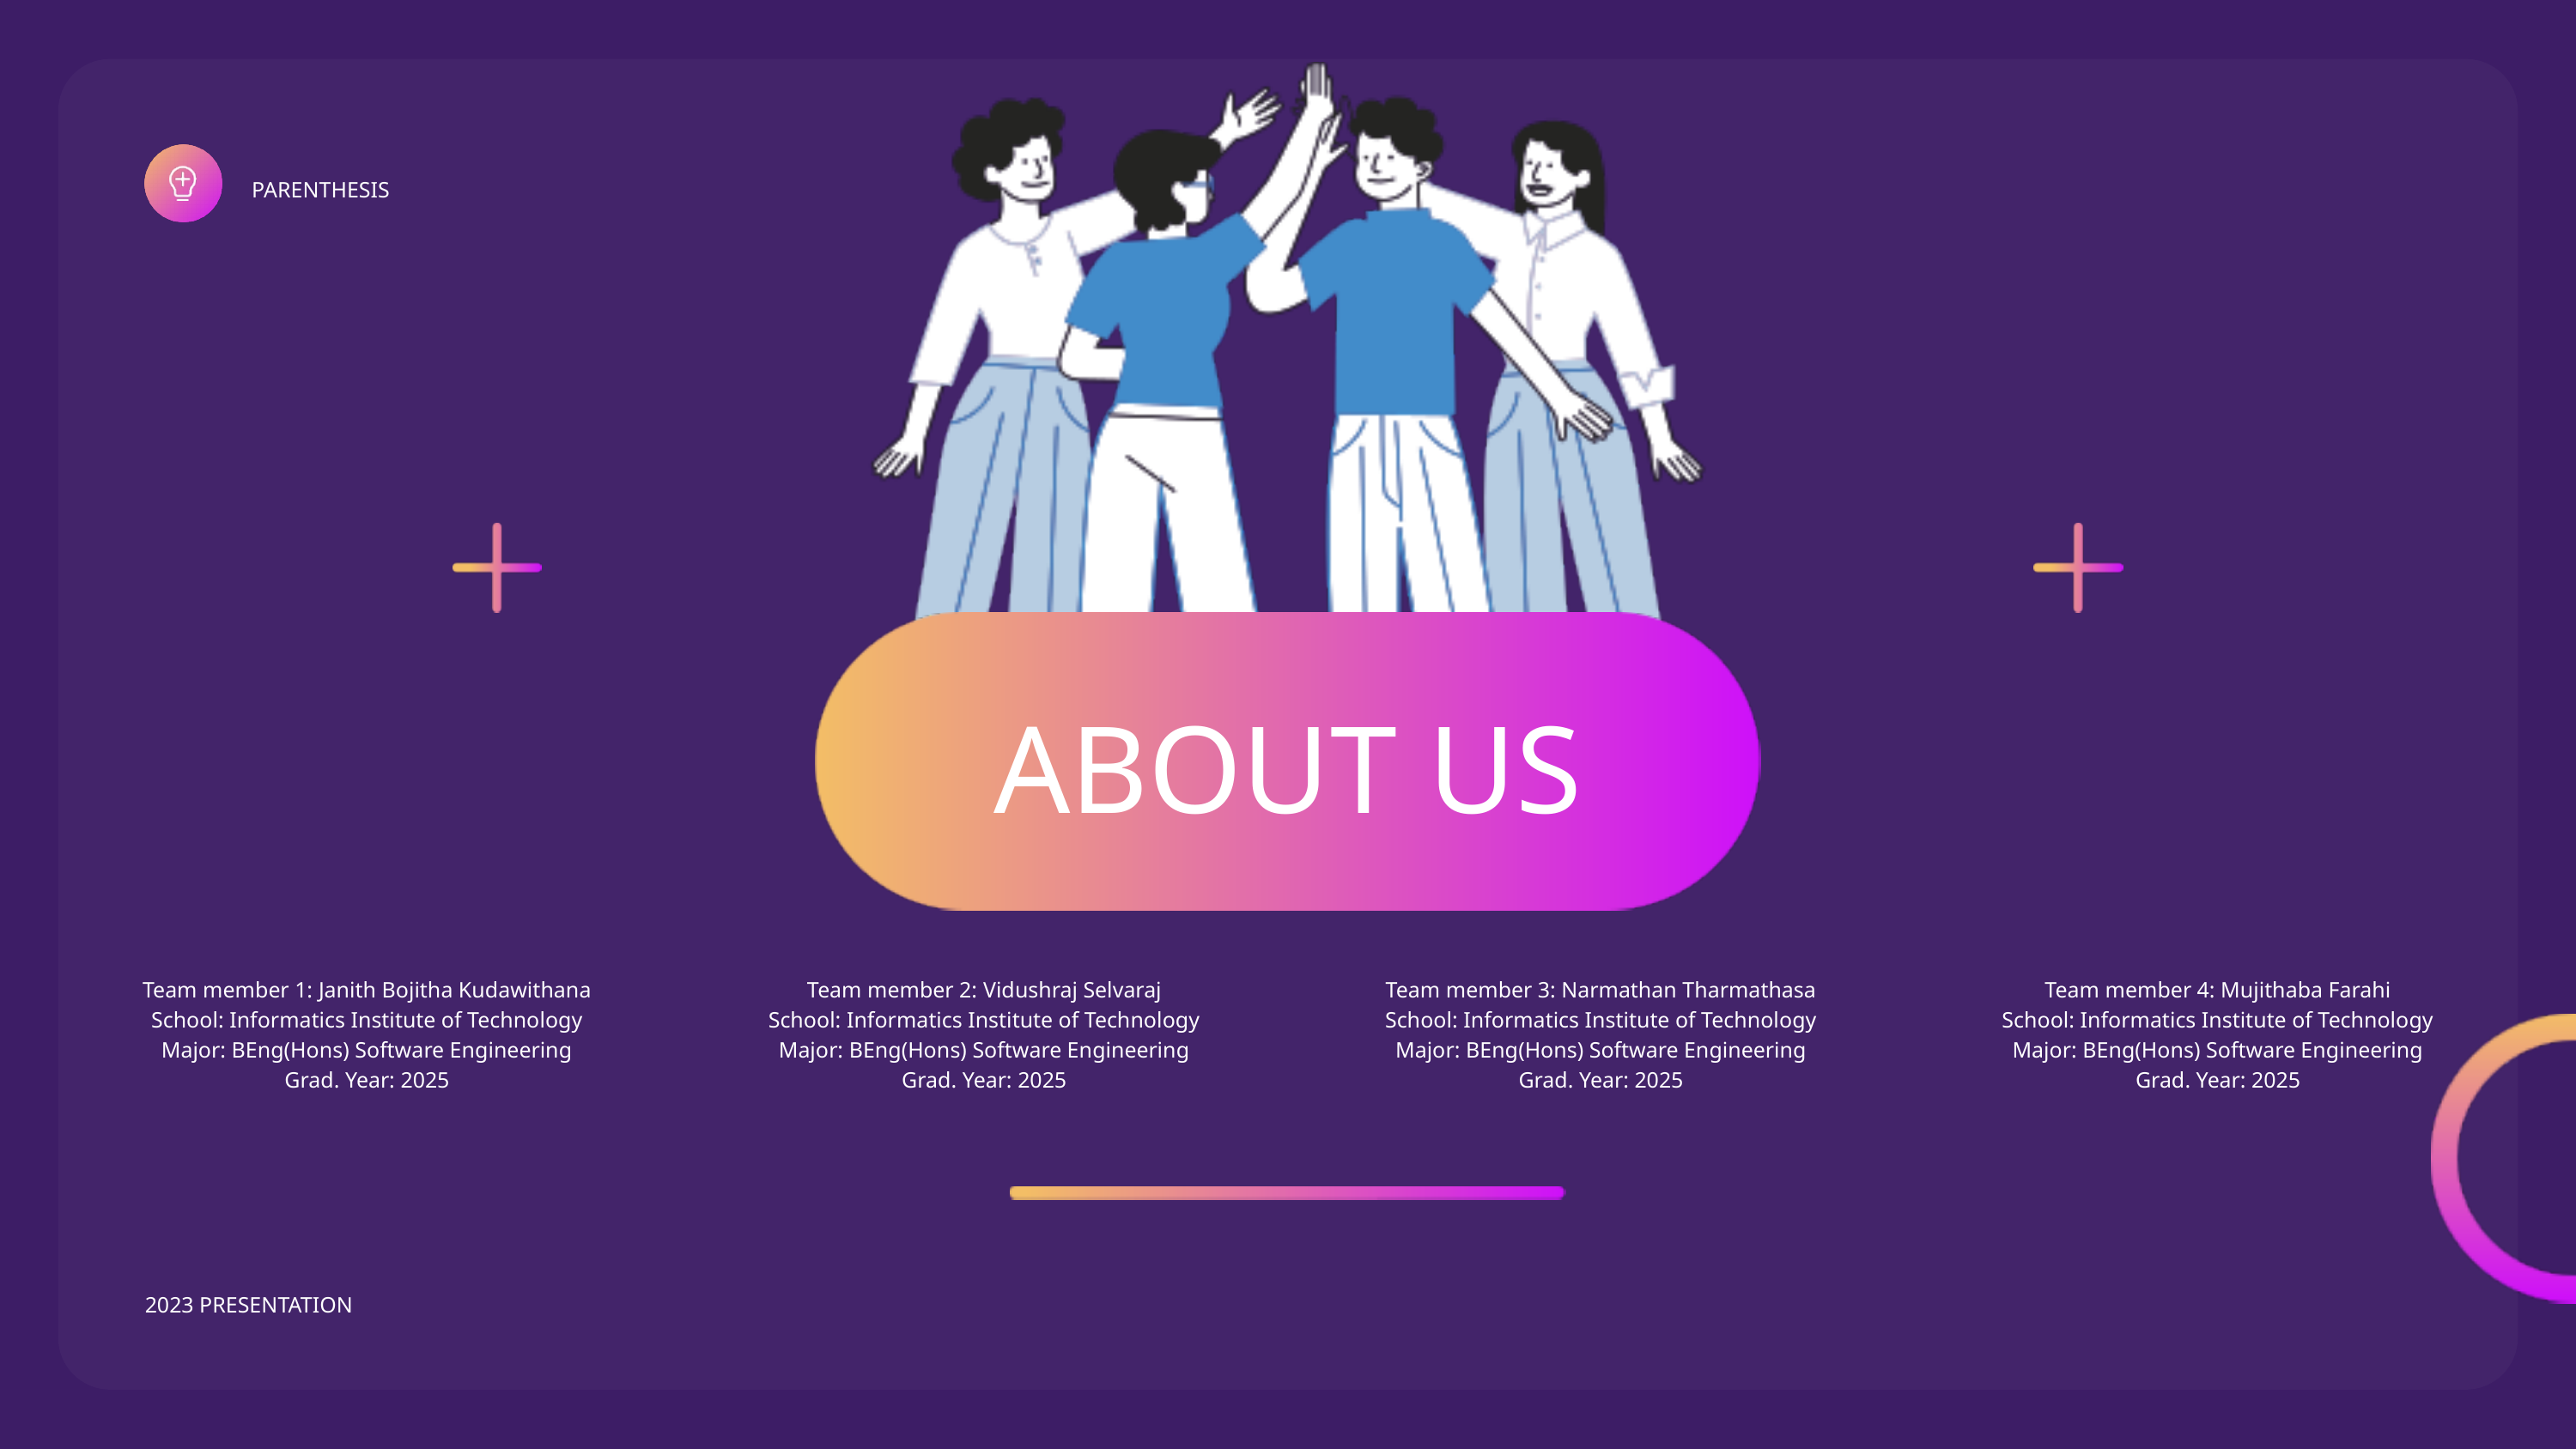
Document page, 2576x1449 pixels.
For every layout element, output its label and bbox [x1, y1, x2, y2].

picture [2431, 1014, 2576, 1304]
picture [452, 523, 543, 614]
picture [2033, 523, 2124, 614]
text_box [58, 58, 2518, 1391]
picture [1010, 1186, 1566, 1200]
picture [144, 144, 222, 222]
picture [815, 612, 1761, 911]
